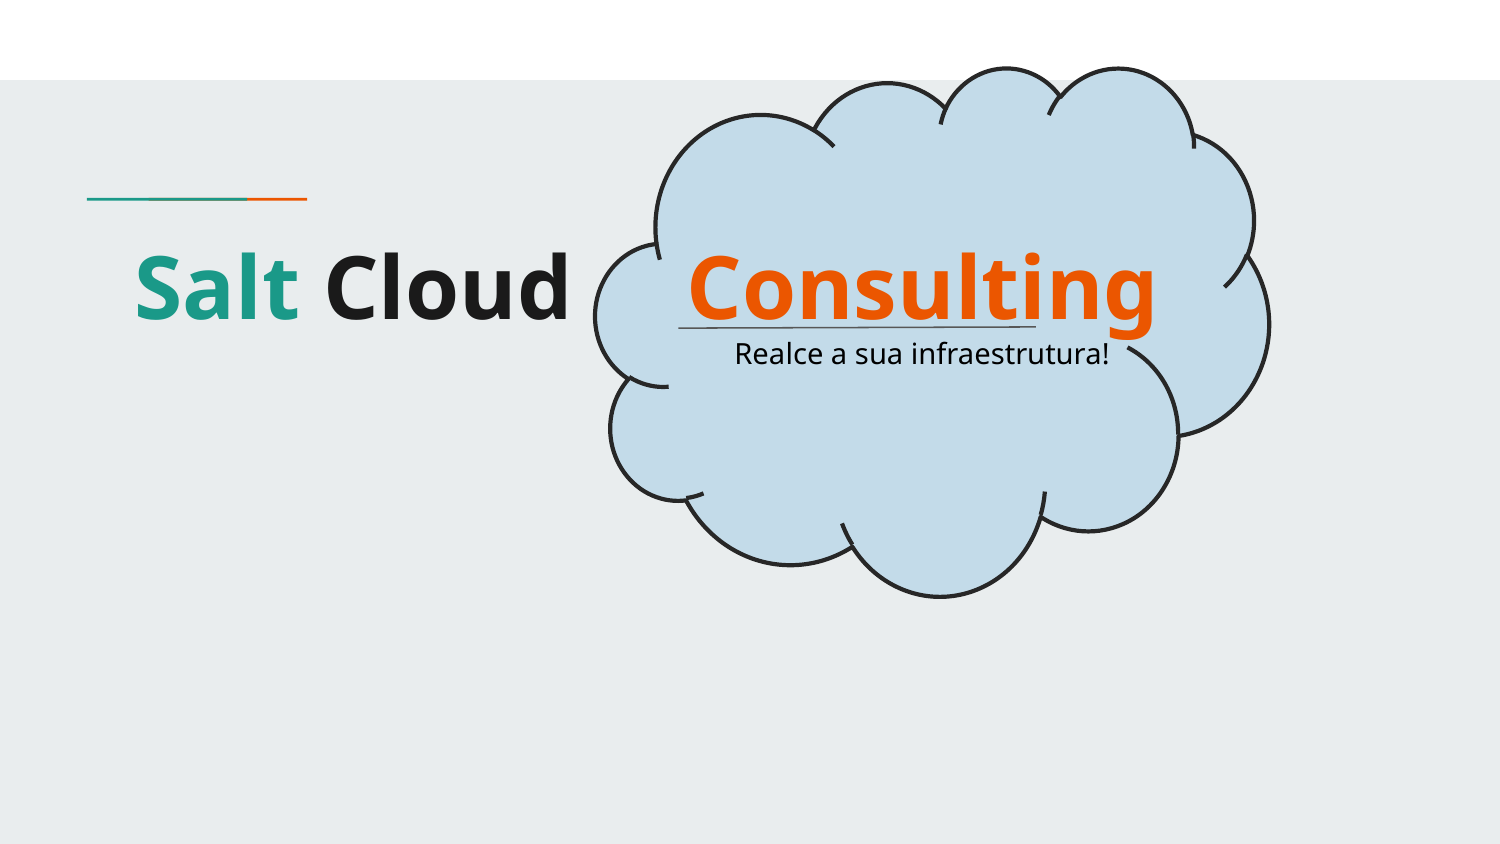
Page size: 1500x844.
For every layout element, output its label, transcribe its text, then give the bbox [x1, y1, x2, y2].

text_box [638, 490, 1165, 599]
text_box [653, 66, 1257, 216]
text_box Realce a sua infraestrutura! [719, 327, 1354, 378]
title Salt Cloud Consulting [119, 216, 1381, 490]
